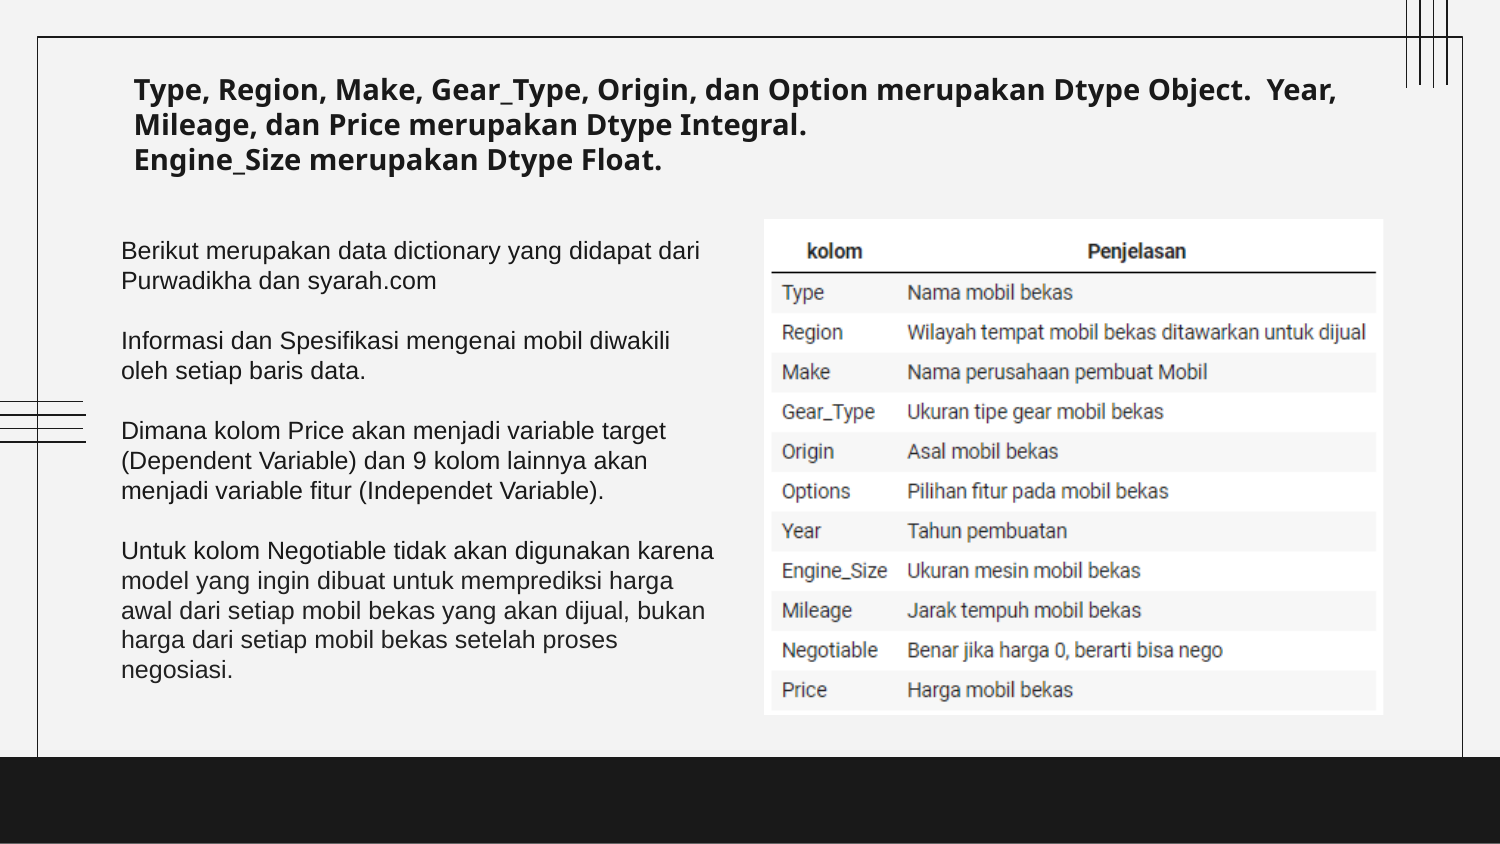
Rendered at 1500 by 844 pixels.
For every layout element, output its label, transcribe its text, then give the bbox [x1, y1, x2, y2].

title Type, Region, Make, Gear_Type, Origin, dan Option merupakan Dtype Object. Year, Mileage, dan Price merupakan Dtype Integral. Engine_Size merupakan Dtype Float. [118, 56, 1384, 185]
subtitle Berikut merupakan data dictionary yang didapat dari Purwadikha dan syarah.com Informasi dan Spesifikasi mengenai mobil diwakili oleh setiap baris data. Dimana kolom Price akan menjadi variable target (Dependent Variable) dan 9 kolom lainnya akan menjadi variable fitur (Independet Variable). Untuk kolom Negotiable tidak akan digunakan karena model yang ingin dibuat untuk memprediksi harga awal dari setiap mobil bekas yang akan dijual, bukan harga dari setiap mobil bekas setelah proses negosiasi. [83, 219, 736, 757]
picture [763, 219, 1384, 715]
